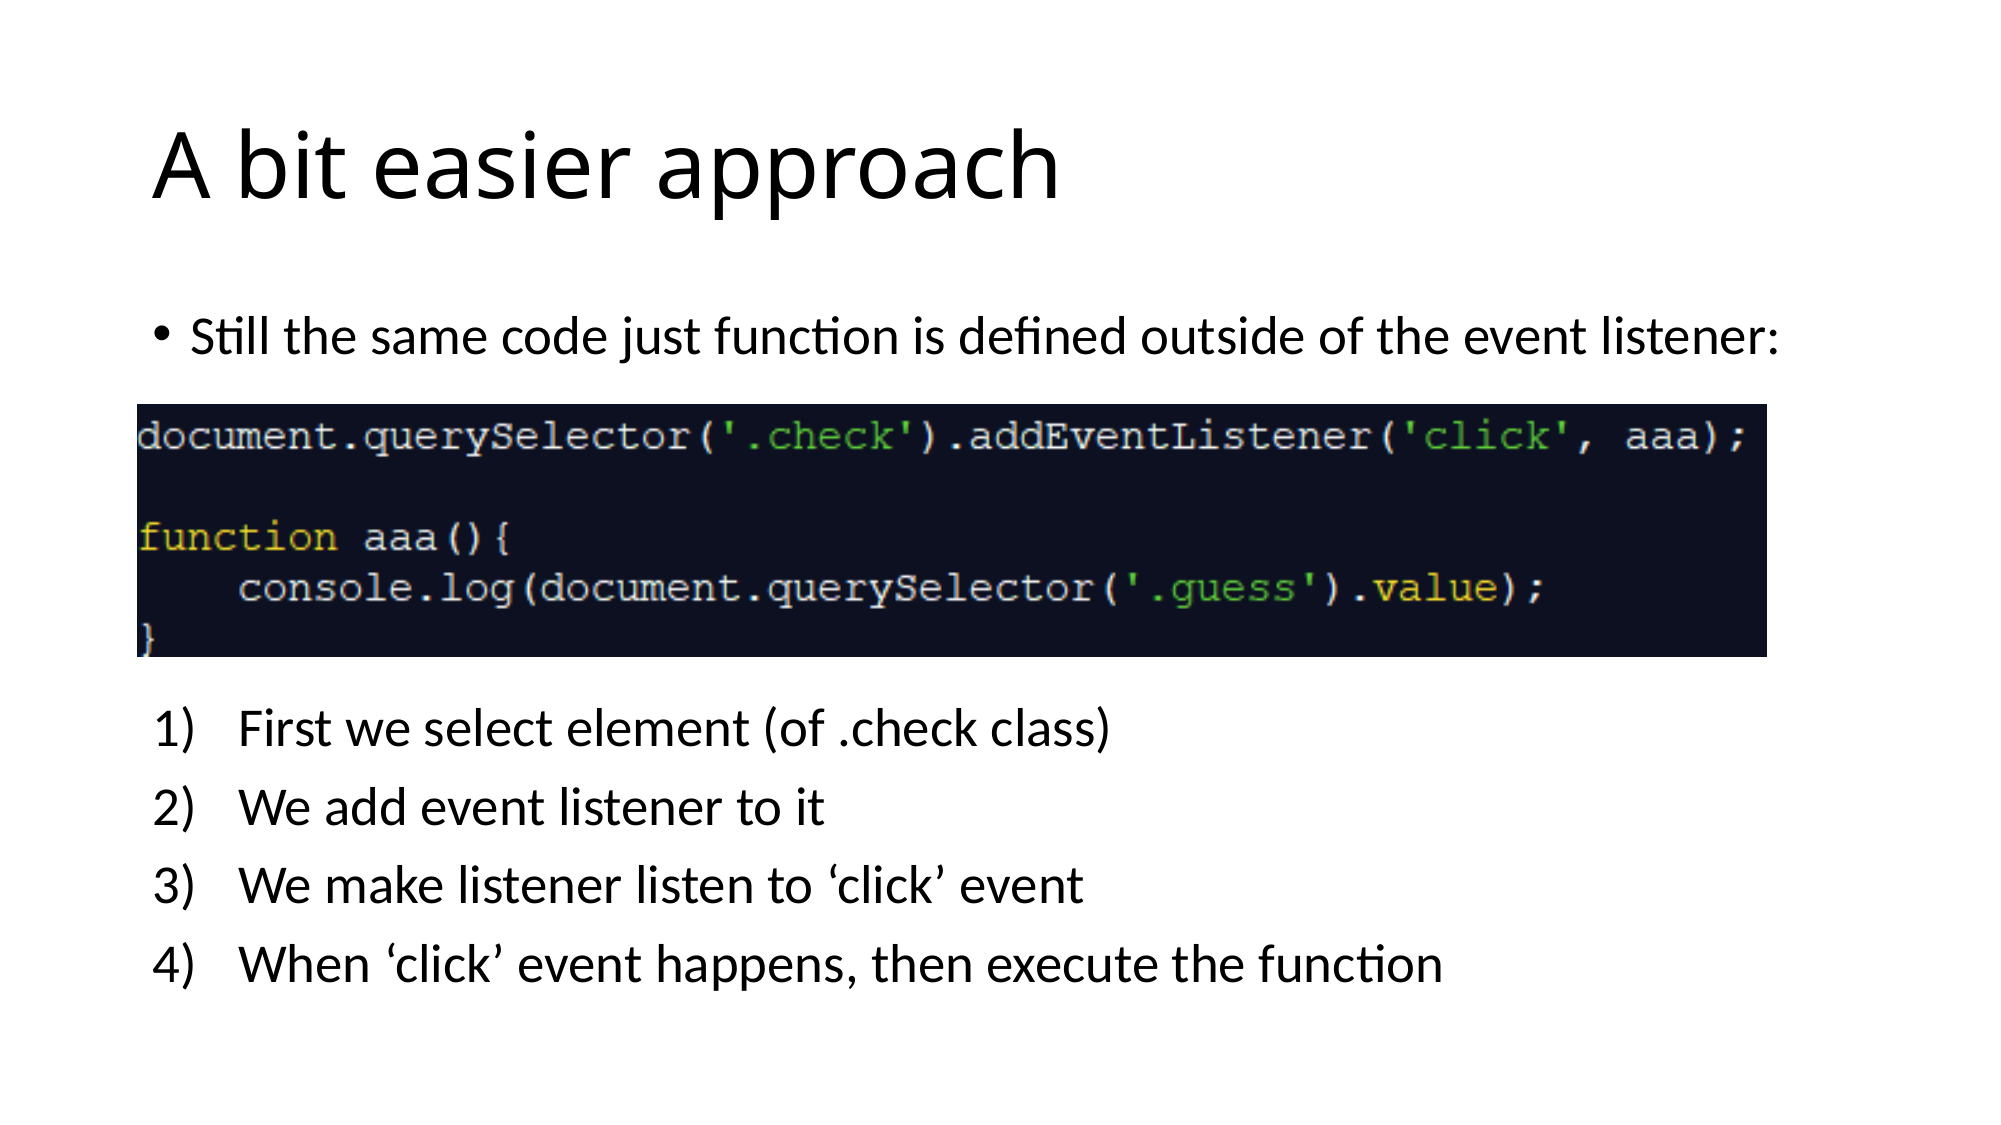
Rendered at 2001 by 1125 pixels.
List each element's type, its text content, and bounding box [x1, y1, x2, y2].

list Still the same code just function is defined outside of the event listener: First we select element (of .check class) We add event listener to it We make listener listen to ‘click’ event When ‘click’ event happens, then execute the function [137, 299, 1863, 1014]
title A bit easier approach [137, 59, 1863, 278]
picture [137, 404, 1767, 657]
